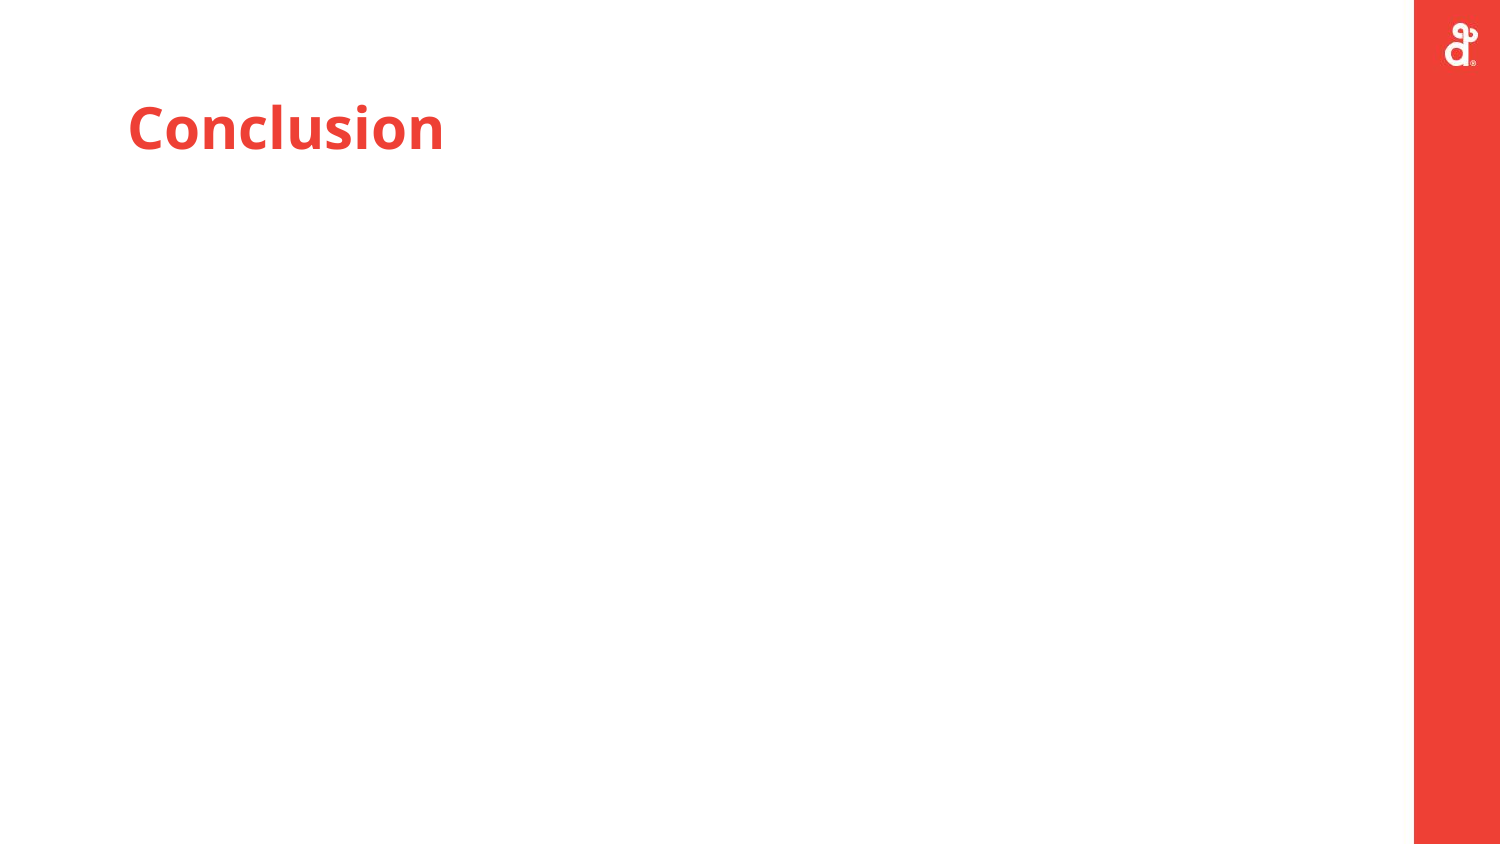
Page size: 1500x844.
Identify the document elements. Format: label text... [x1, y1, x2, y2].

picture [0, 0, 1500, 844]
title Conclusion [112, 67, 1315, 186]
